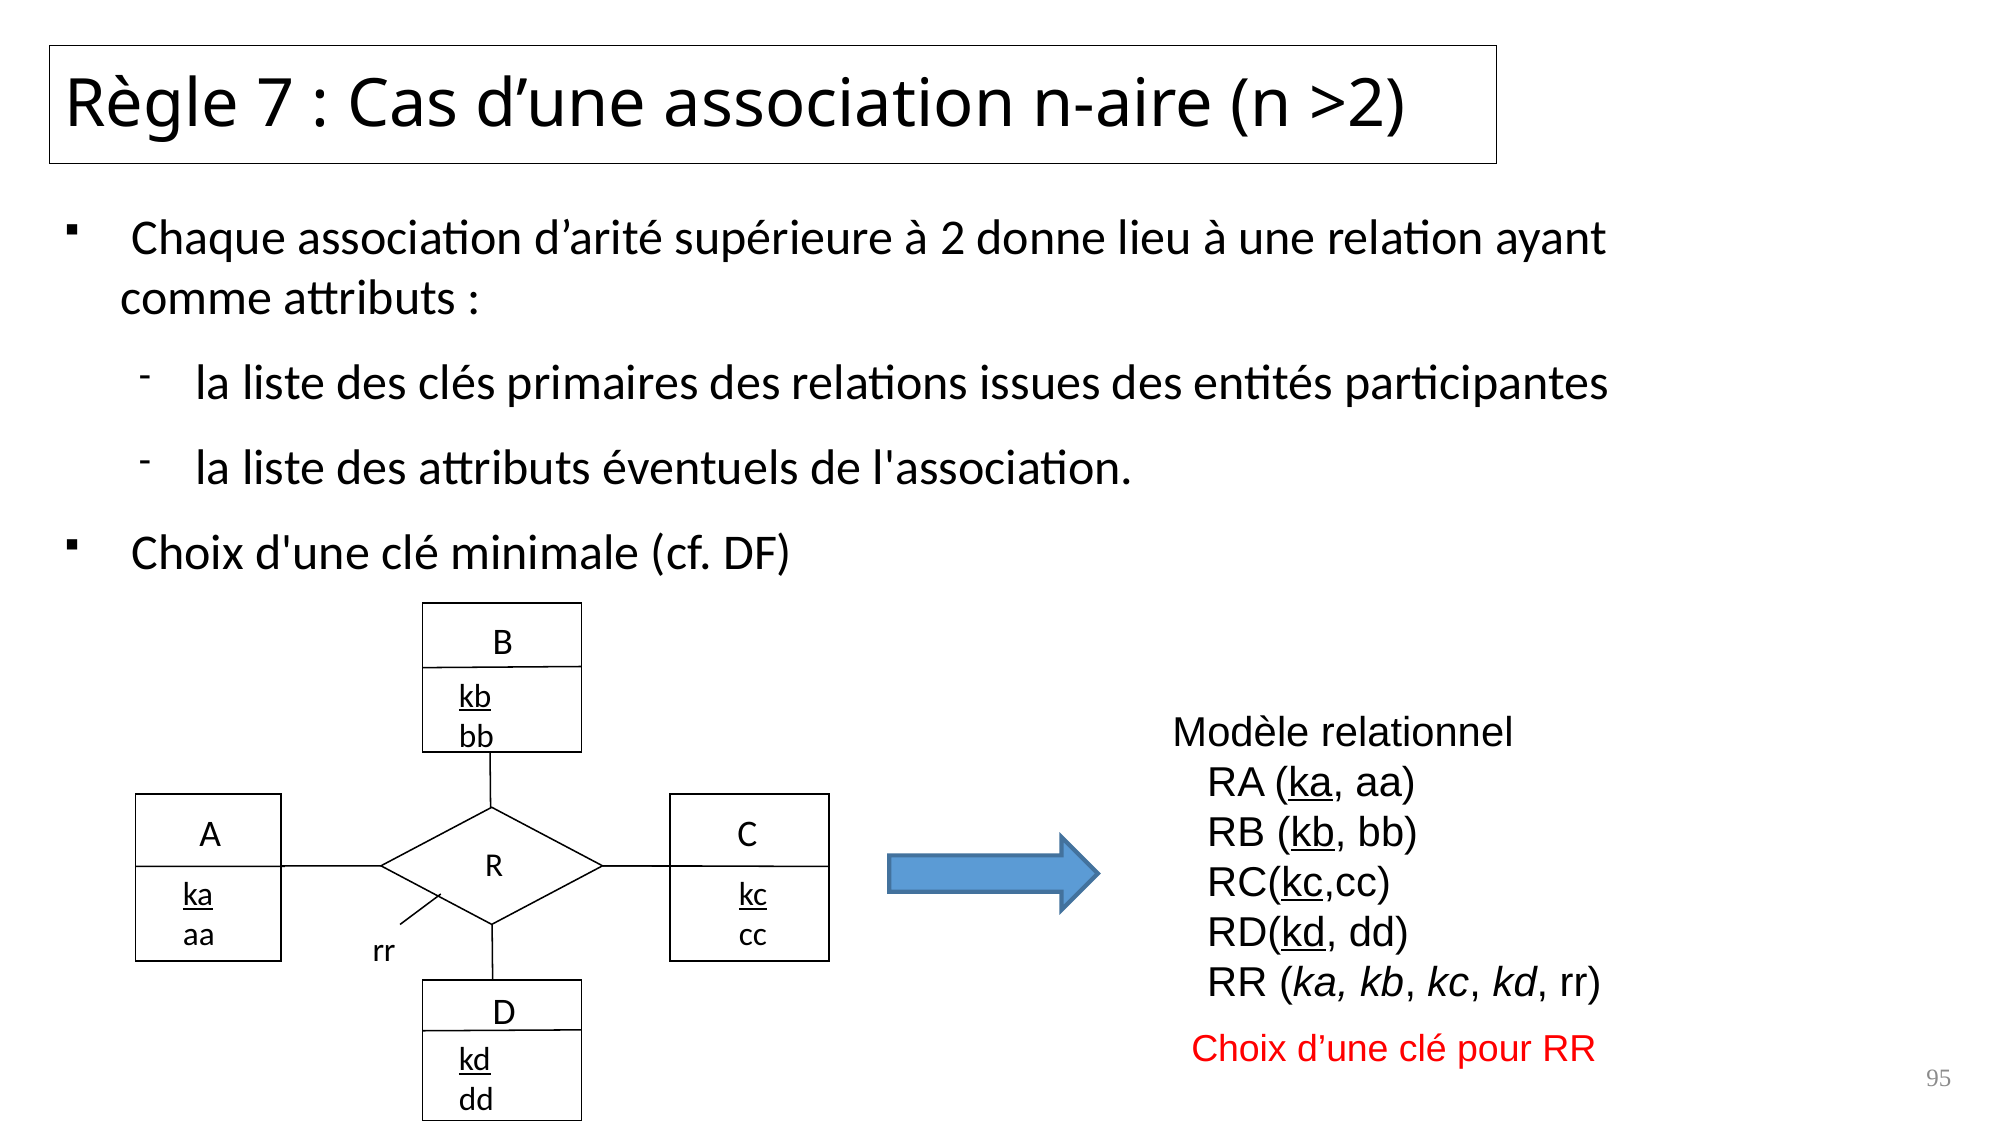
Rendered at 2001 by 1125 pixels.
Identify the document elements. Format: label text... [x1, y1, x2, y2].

text_box Modèle relationnel RA (ka, aa) RB (kb, bb) RC(kc,cc) RD(kd, dd) RR (ka, kb, kc, kd, rr) [1157, 697, 1697, 1013]
text_box Chaque association d’arité supérieure à 2 donne lieu à une relation ayant comme attributs : la liste des clés primaires des relations issues des entités participantes la liste des attributs éventuels de l'association. Choix d'une clé minimale (cf. DF) [49, 196, 1756, 603]
text_box [887, 832, 1101, 915]
text_box 94 [1291, 1046, 1967, 1107]
text_box Règle 7 : Cas d’une association n-aire (n >2) [49, 45, 1497, 164]
text_box Choix d’une clé pour RR [1101, 1016, 1753, 1076]
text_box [135, 602, 830, 1125]
